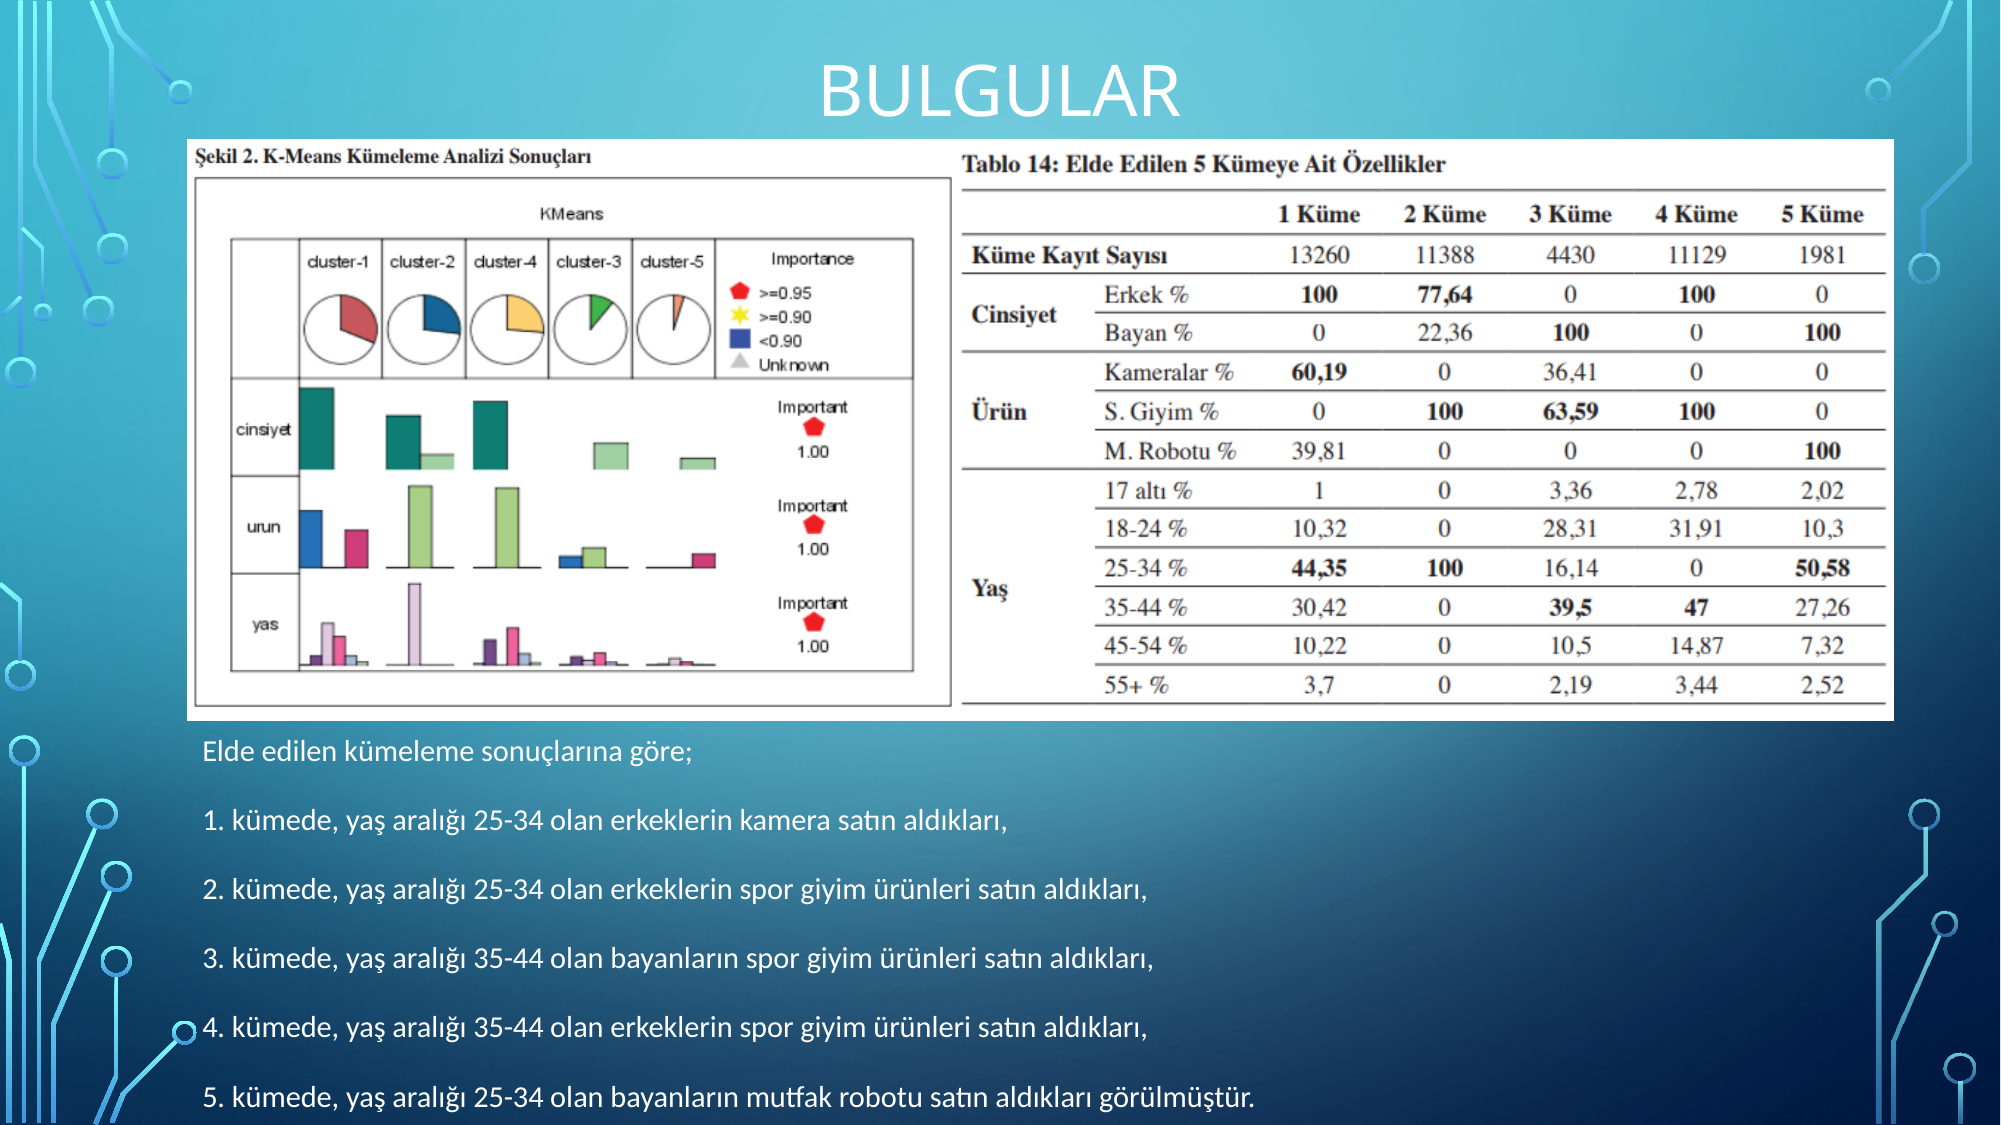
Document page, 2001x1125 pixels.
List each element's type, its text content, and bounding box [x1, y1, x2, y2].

title Bulgular [187, 47, 1813, 139]
text_box Elde edilen kümeleme sonuçlarına göre; 1. kümede, yaş aralığı 25-34 olan erkeklerin kamera satın aldıkları, 2. kümede, yaş aralığı 25-34 olan erkeklerin spor giyim ürünleri satın aldıkları, 3. kümede, yaş aralığı 35-44 olan bayanların spor giyim ürünleri satın aldıkları, 4. kümede, yaş aralığı 35-44 olan erkeklerin spor giyim ürünleri satın aldıkları, 5. kümede, yaş aralığı 25-34 olan bayanların mutfak robotu satın aldıkları görülmüştür. [187, 721, 1813, 1125]
picture [956, 139, 1895, 721]
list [186, 139, 956, 721]
